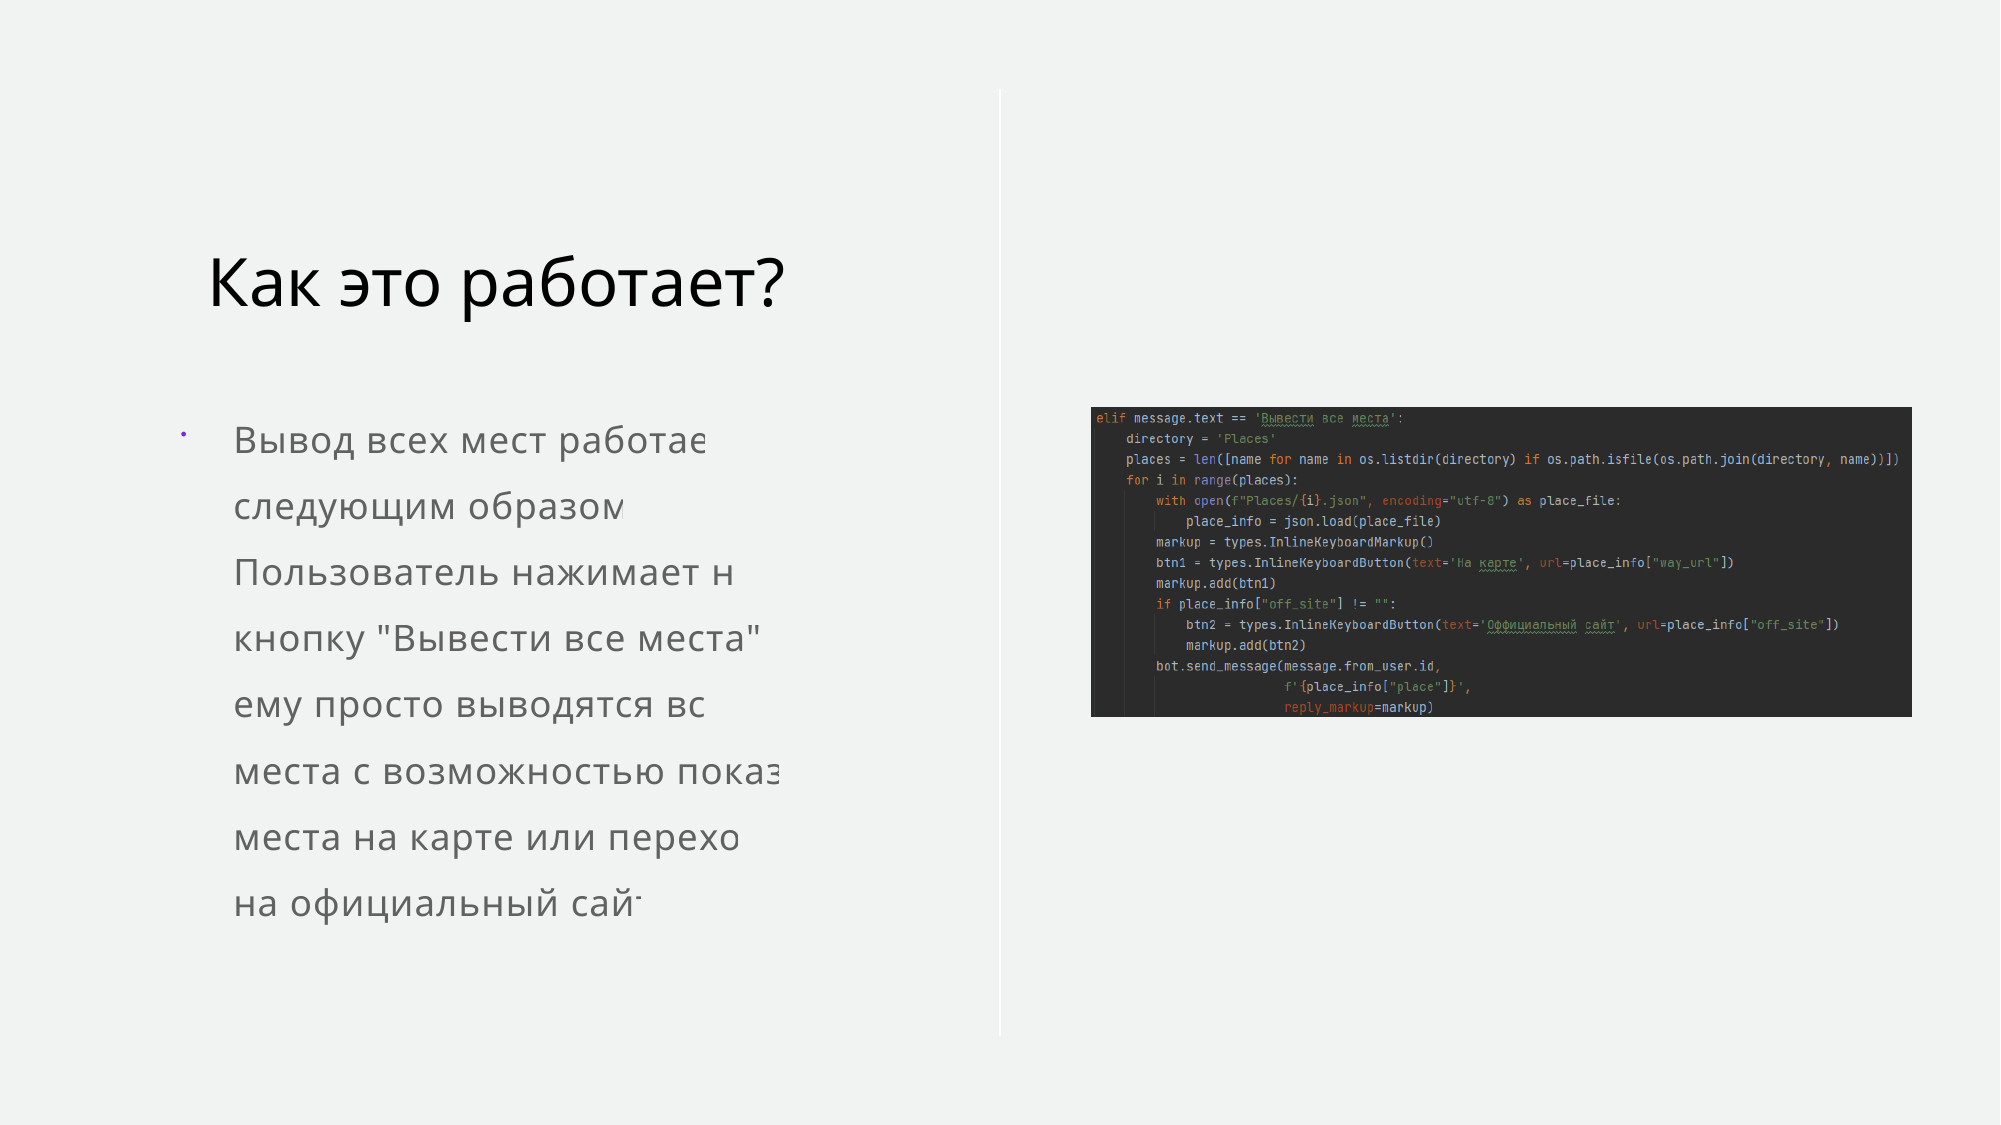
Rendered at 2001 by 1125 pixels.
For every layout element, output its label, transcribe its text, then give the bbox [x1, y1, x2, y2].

picture [1090, 407, 1912, 718]
list Вывод всех мест работает следующим образом. Пользователь нажимает на кнопку "Вывести все места" и ему просто выводятся все места с возможностью показа места на карте или переход на официальный сайт. [162, 387, 832, 948]
title Как это работает? [162, 64, 832, 327]
text_box [0, 0, 2000, 1125]
